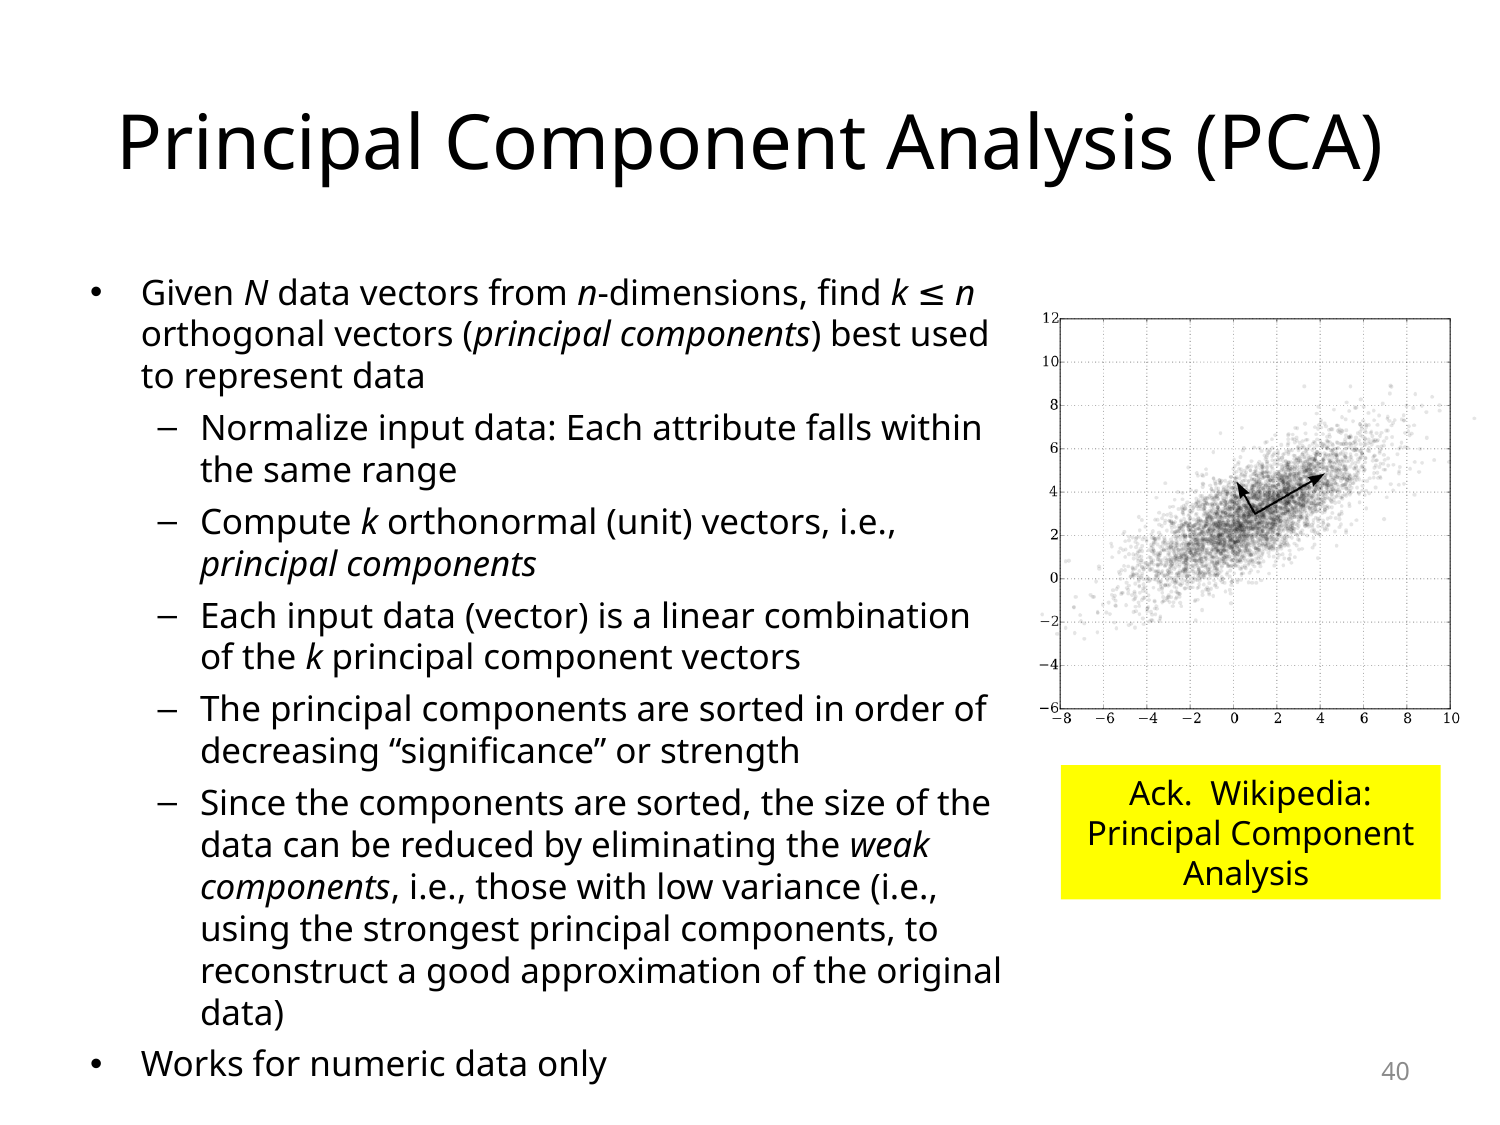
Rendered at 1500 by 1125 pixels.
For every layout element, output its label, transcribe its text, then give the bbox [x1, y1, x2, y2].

slide_number 40 [1074, 1042, 1425, 1103]
picture [997, 262, 1500, 766]
text_box Ack. Wikipedia: Principal Component Analysis [1060, 774, 1441, 900]
list Given N data vectors from n-dimensions, find k ≤ n orthogonal vectors (principal components) best used to represent data Normalize input data: Each attribute falls within the same range Compute k orthonormal (unit) vectors, i.e., principal components Each input data (vector) is a linear combination of the k principal component vectors The principal components are sorted in order of decreasing “significance” or strength Since the components are sorted, the size of the data can be reduced by eliminating the weak components, i.e., those with low variance (i.e., using the strongest principal components, to reconstruct a good approximation of the original data) Works for numeric data only [75, 262, 1029, 1103]
title Principal Component Analysis (PCA) [75, 45, 1425, 233]
